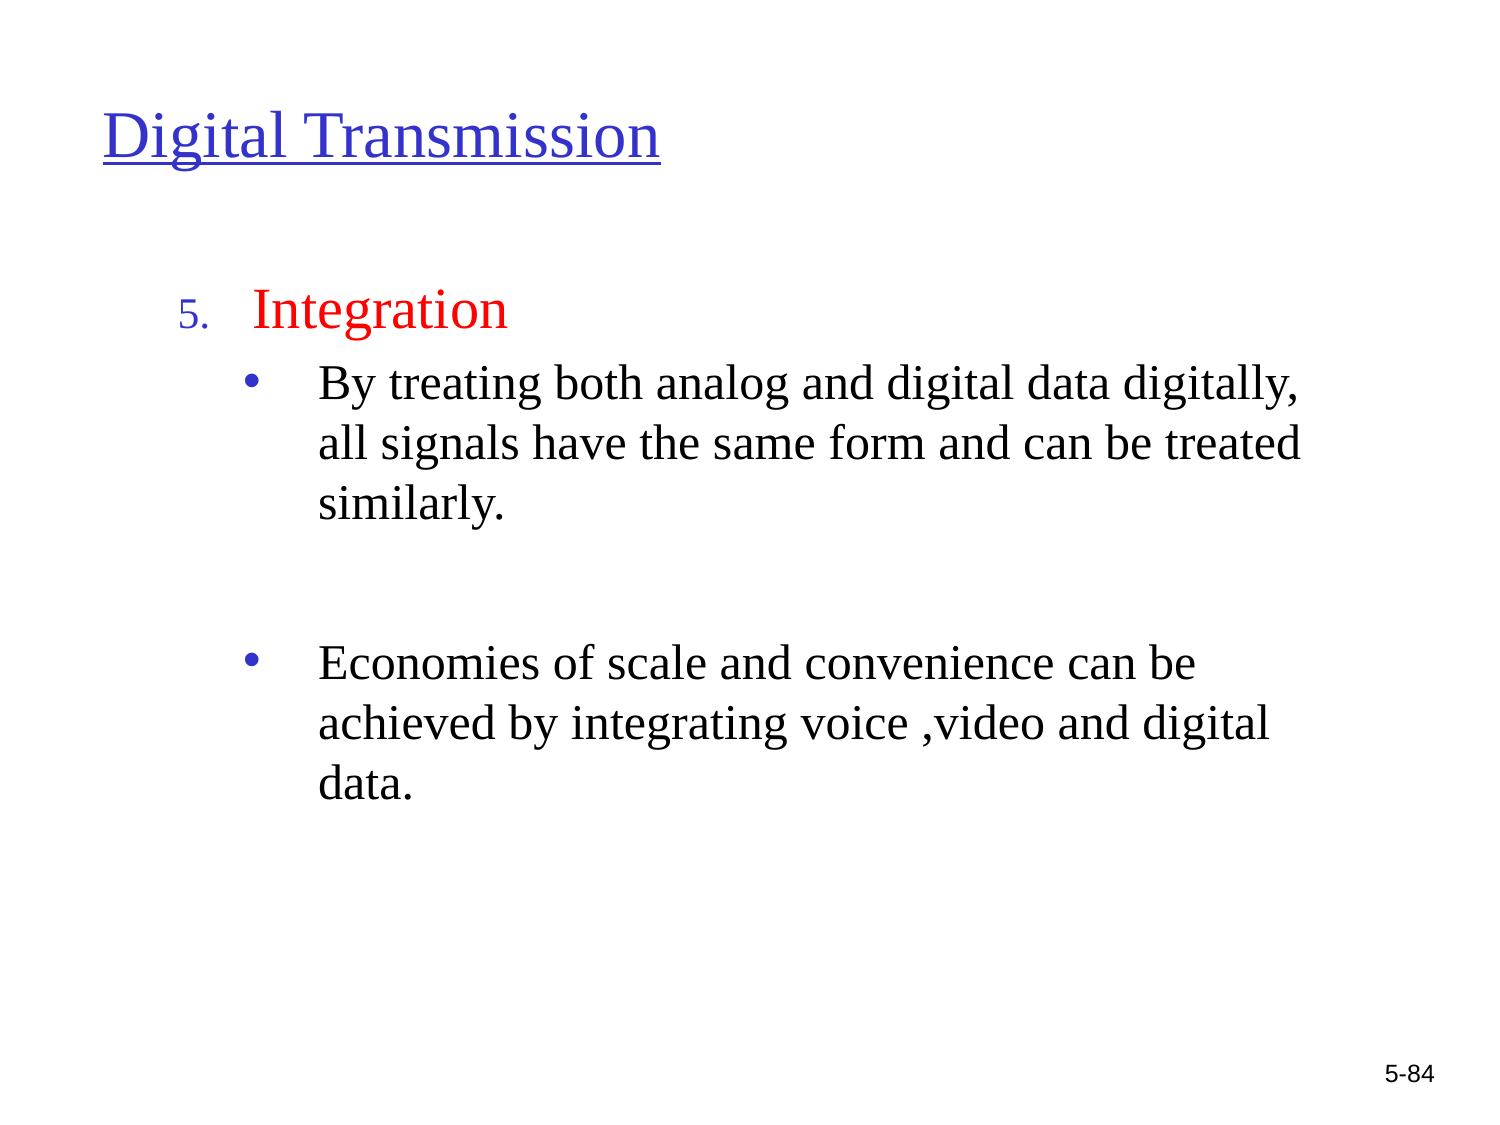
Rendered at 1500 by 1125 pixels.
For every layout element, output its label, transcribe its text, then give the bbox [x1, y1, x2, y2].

title Digital Transmission [87, 37, 1363, 225]
slide_number 5-84 [1338, 1049, 1451, 1125]
list Integration By treating both analog and digital data digitally, all signals have the same form and can be treated similarly. Economies of scale and convenience can be achieved by integrating voice ,video and digital data. [87, 262, 1363, 1025]
